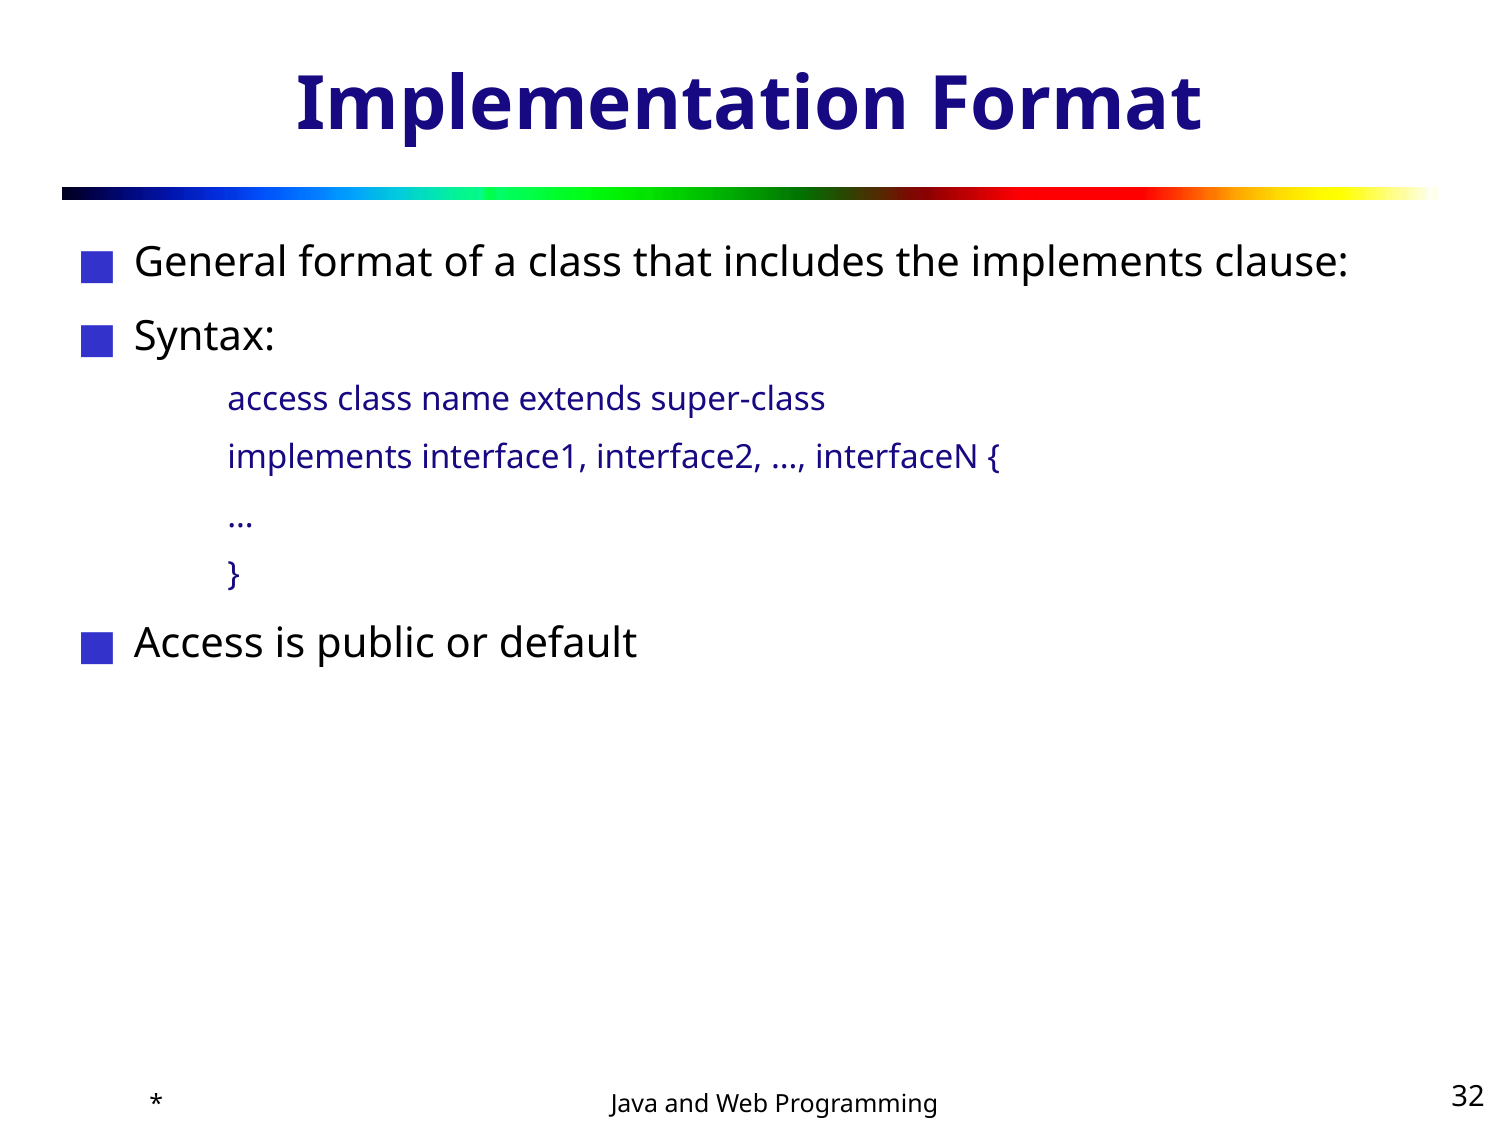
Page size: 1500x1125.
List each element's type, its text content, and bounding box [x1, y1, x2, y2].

picture [62, 187, 355, 200]
title Implementation Format [0, 24, 1500, 175]
list General format of a class that includes the implements clause: Syntax: access class name extends super-class implements interface1, interface2, …, interfaceN { … } Access is public or default [62, 212, 1450, 1050]
text_box * [0, 1049, 313, 1125]
picture [382, 187, 1438, 200]
text_box ‹#› [1187, 1049, 1500, 1125]
text_box Java and Web Programming [537, 1062, 1013, 1125]
